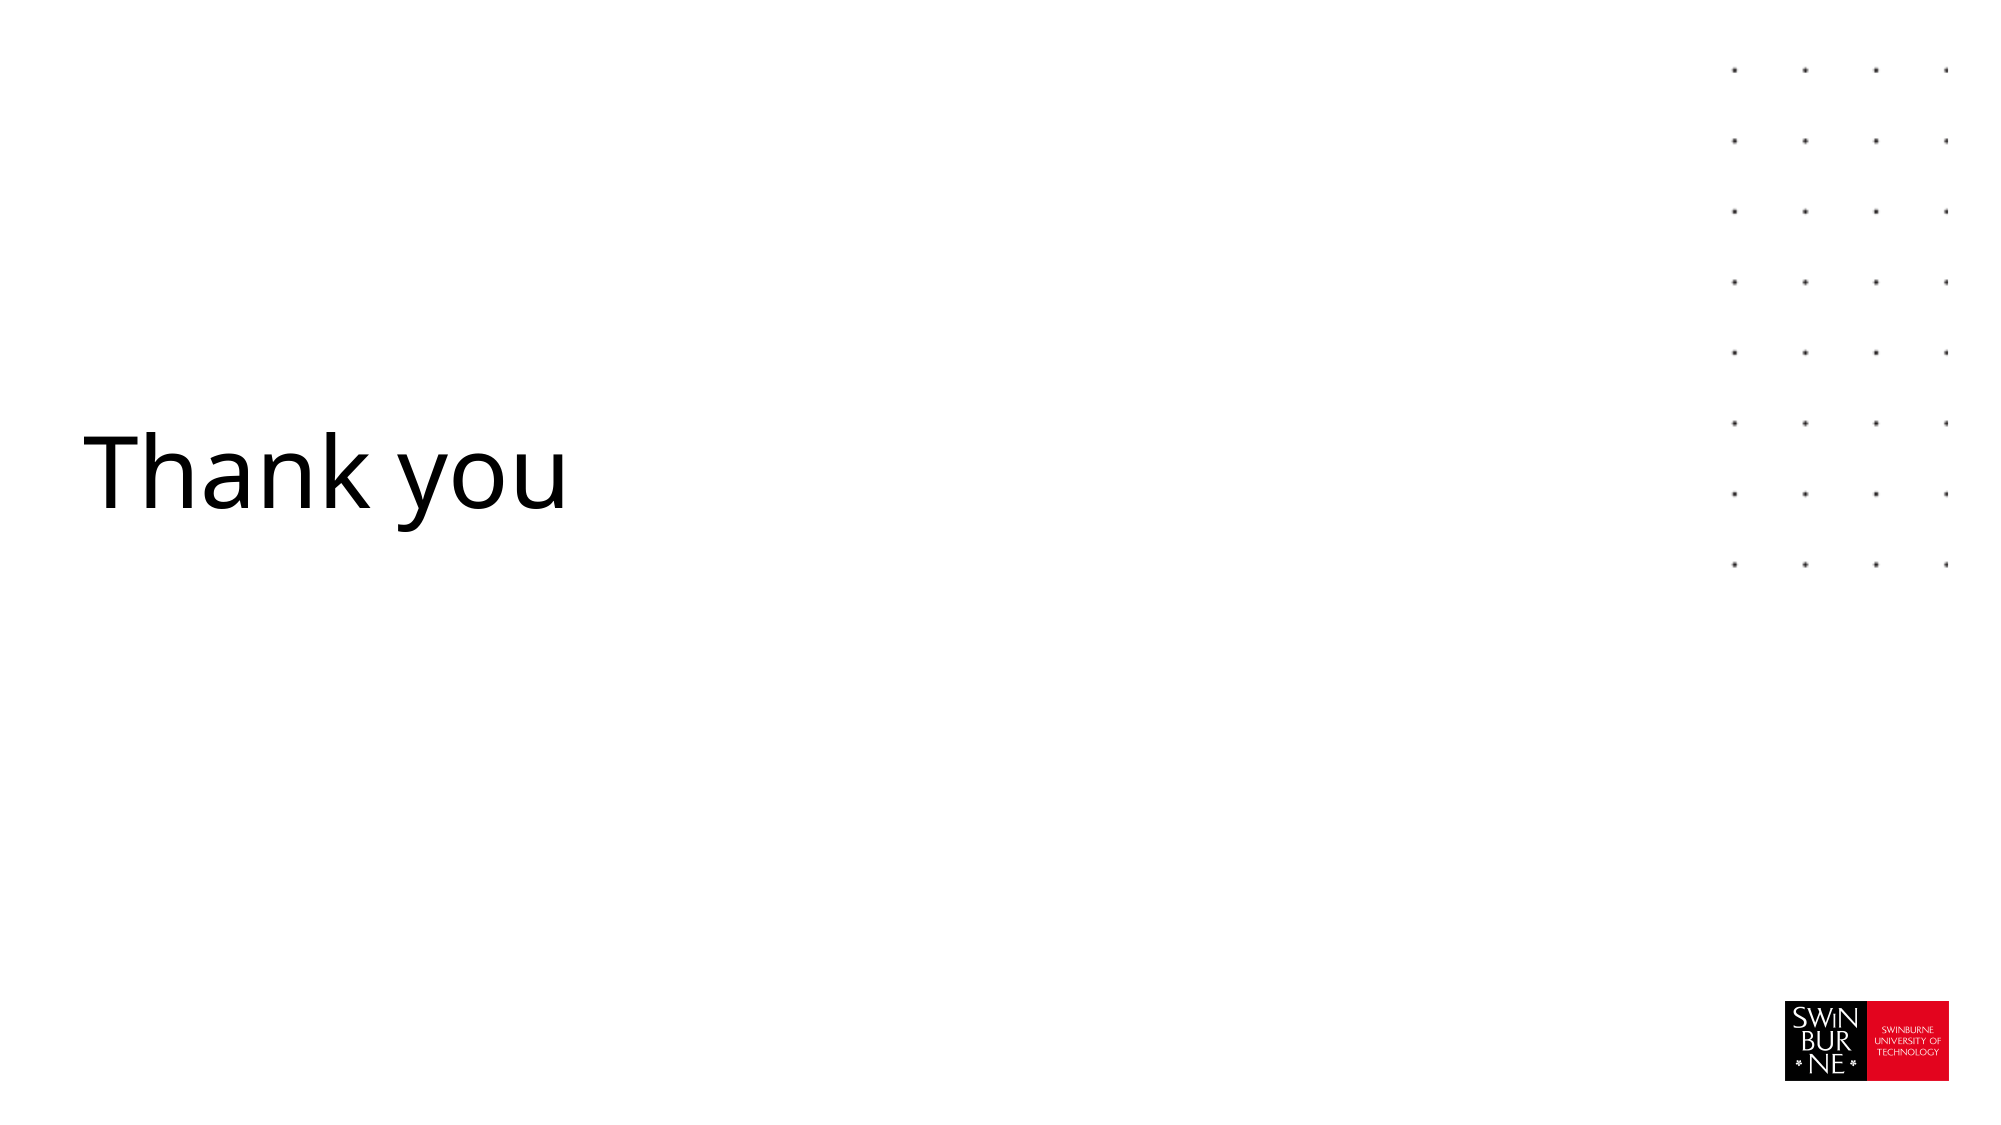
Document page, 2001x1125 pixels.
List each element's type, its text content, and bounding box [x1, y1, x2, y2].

picture [1785, 1001, 1949, 1081]
text_box Thank you [68, 400, 1345, 536]
